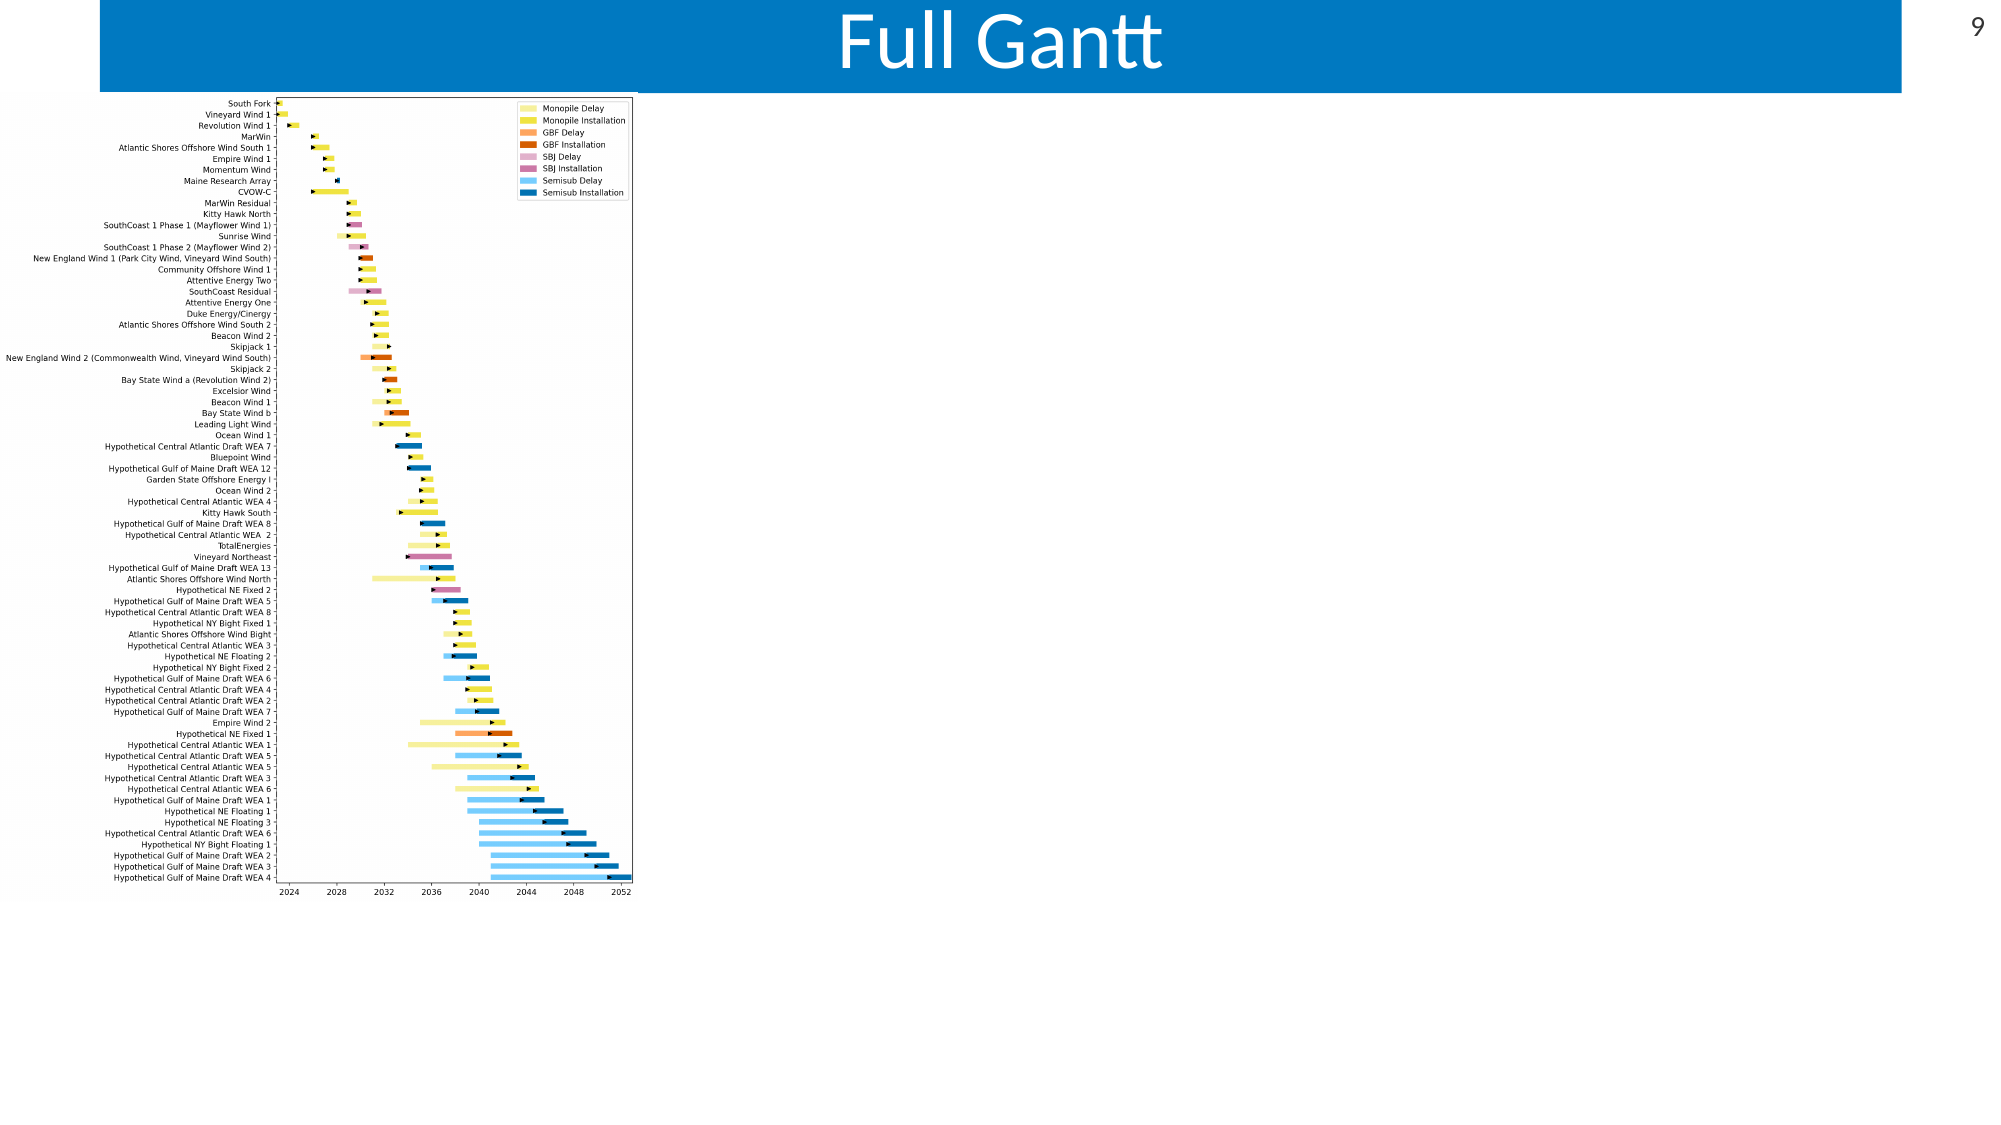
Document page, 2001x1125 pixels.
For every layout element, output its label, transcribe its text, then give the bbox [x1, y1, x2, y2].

title Full Gantt [99, 0, 1902, 94]
picture [0, 92, 638, 903]
